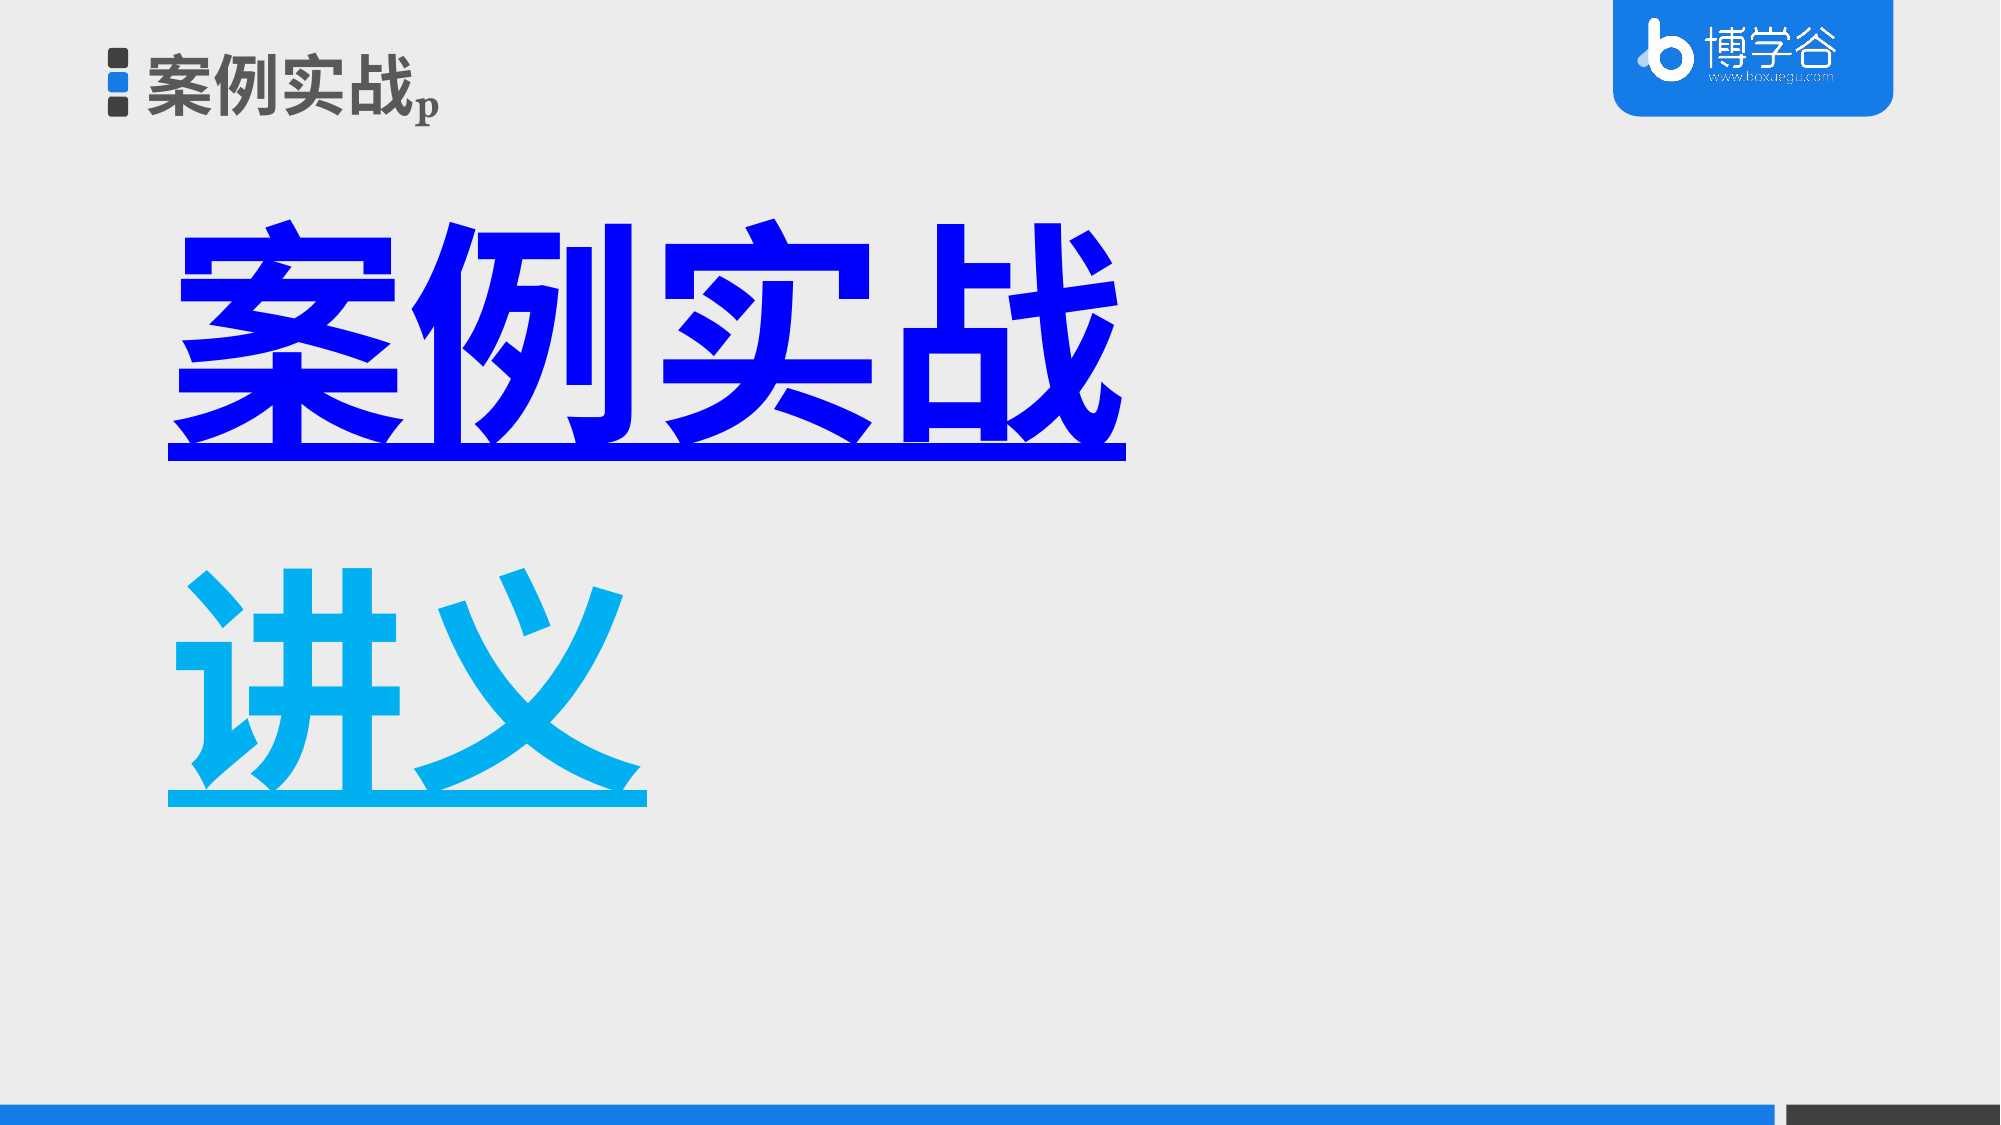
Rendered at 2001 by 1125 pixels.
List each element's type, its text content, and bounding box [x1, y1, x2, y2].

text_box 案例实战 [132, 36, 545, 132]
text_box 案例实战 讲义 [153, 178, 1277, 888]
picture [1633, 0, 2001, 169]
